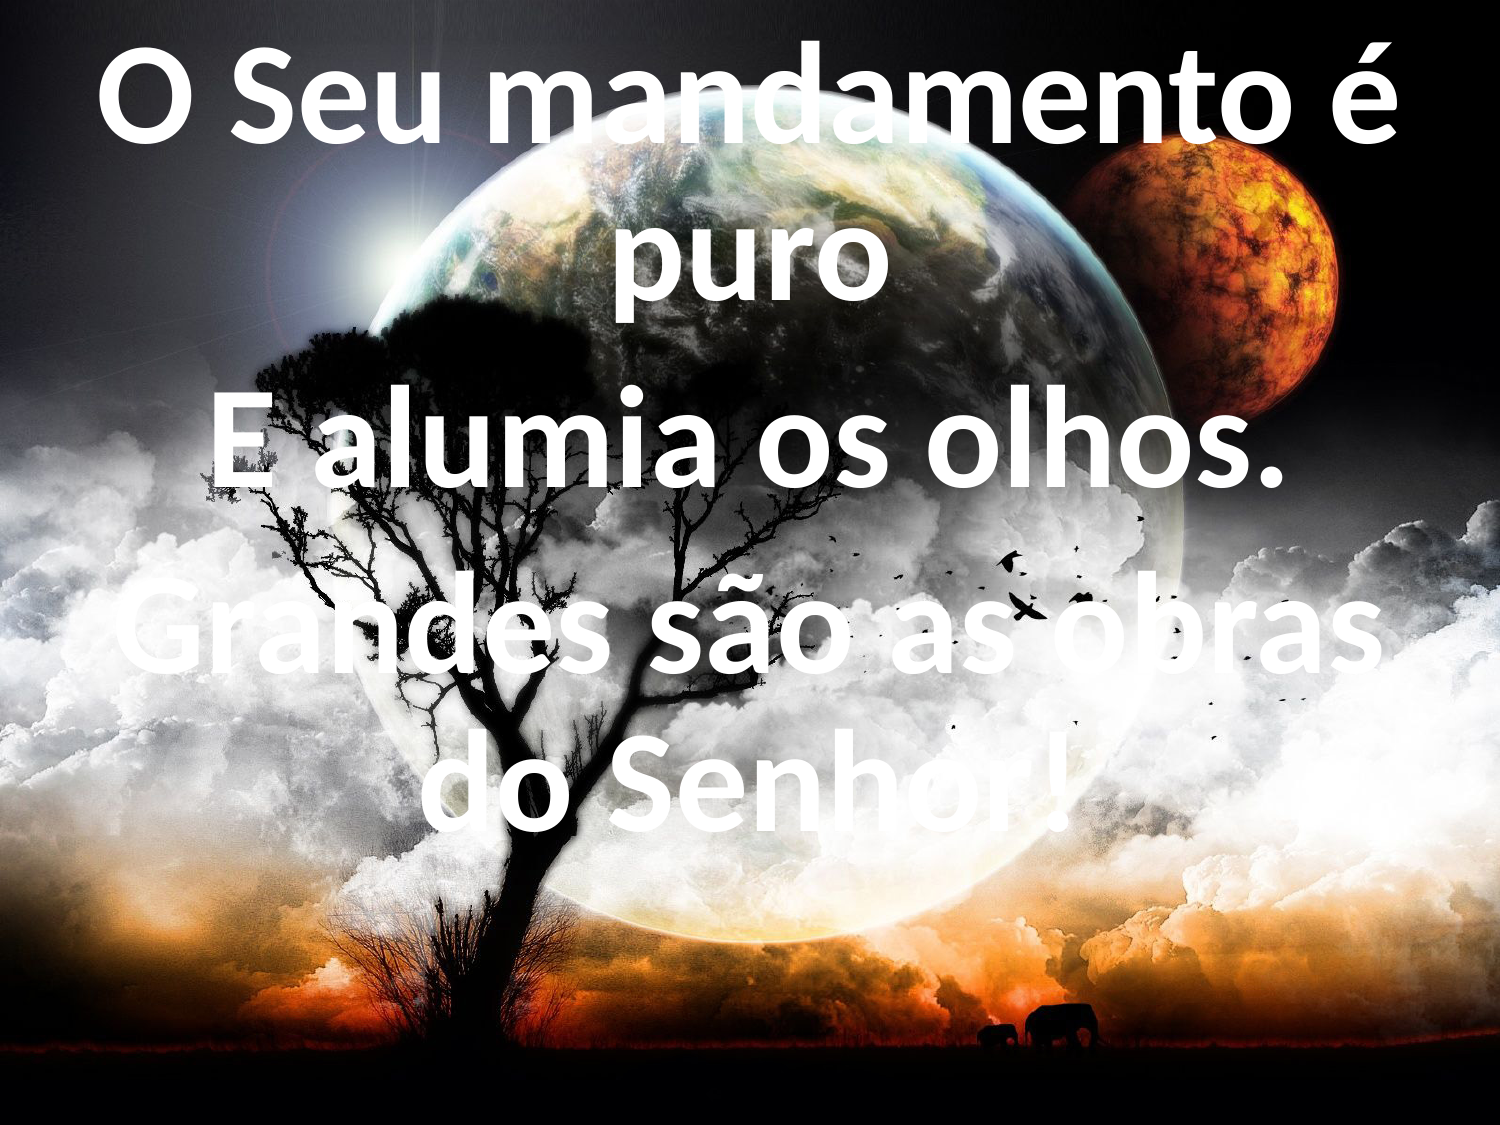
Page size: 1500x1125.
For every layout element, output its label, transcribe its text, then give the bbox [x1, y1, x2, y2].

list O Seu mandamento é puro E alumia os olhos. Grandes são as obras do Senhor! [74, 9, 1426, 991]
picture [0, 0, 1500, 1125]
